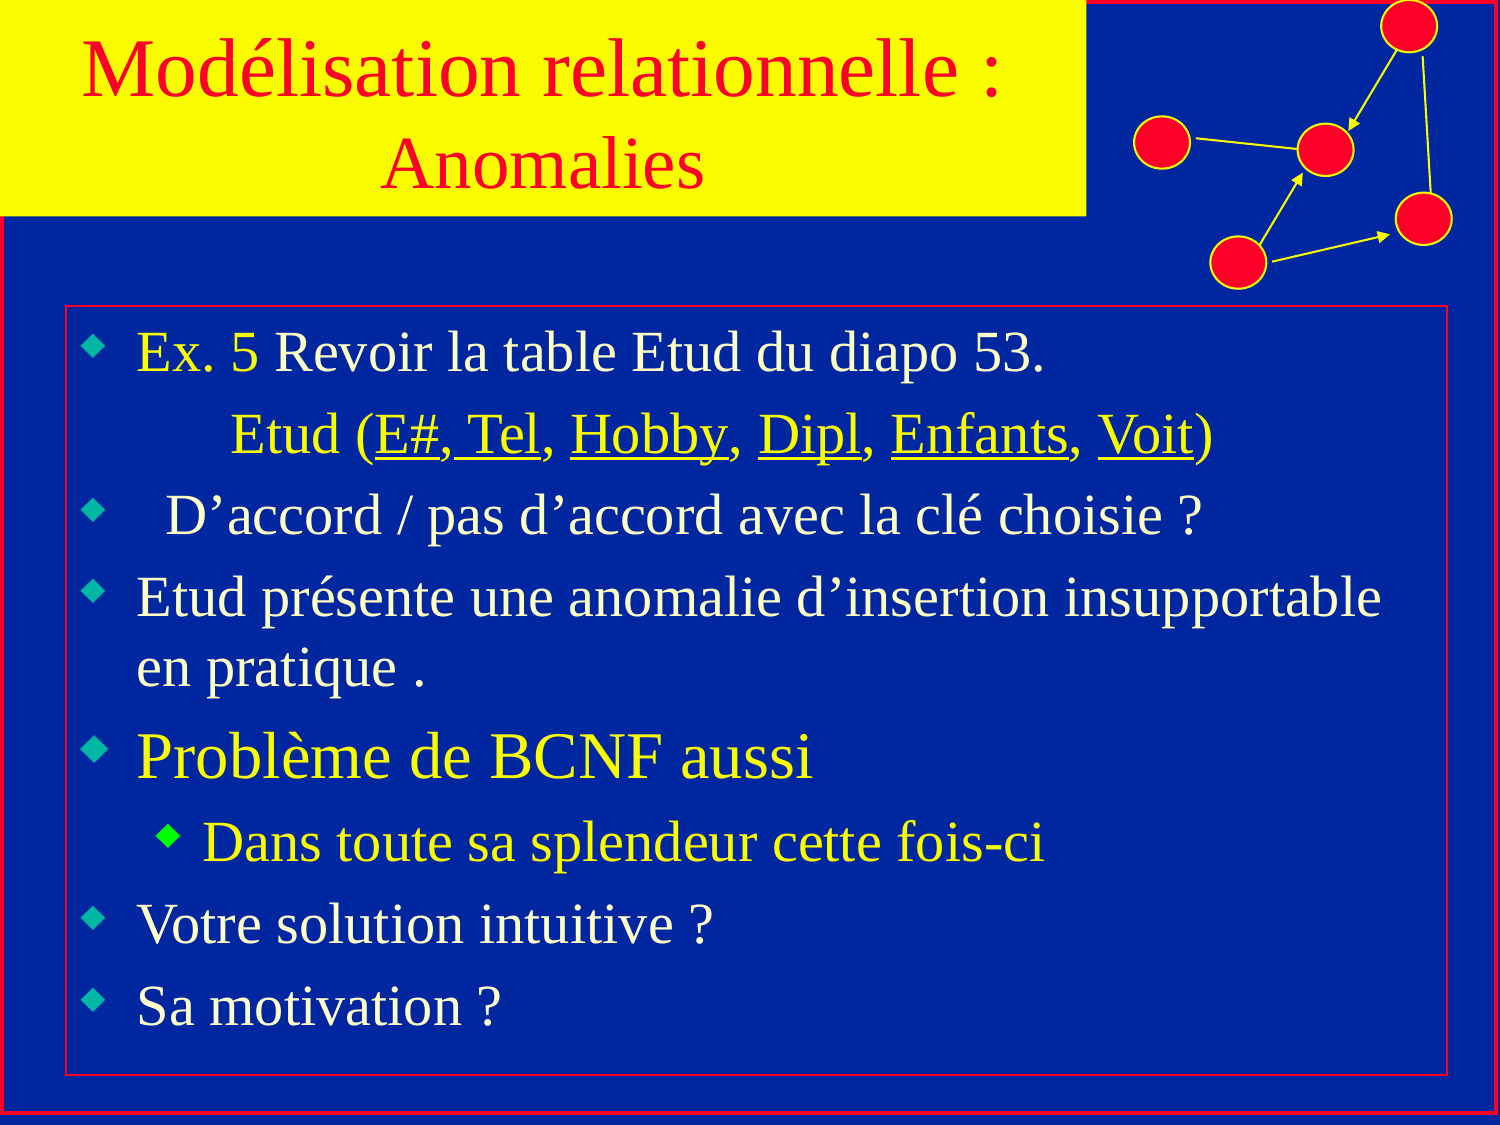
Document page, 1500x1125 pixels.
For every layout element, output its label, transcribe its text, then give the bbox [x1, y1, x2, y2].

text_box [1134, 116, 1191, 169]
list Ex. 5 Revoir la table Etud du diapo 53. Etud (E#, Tel, Hobby, Dipl, Enfants, Voit) D’accord / pas d’accord avec la clé choisie ? Etud présente une anomalie d’insertion insupportable en pratique . Problème de BCNF aussi Dans toute sa splendeur cette fois-ci Votre solution intuitive ? Sa motivation ? [65, 305, 1448, 1076]
text_box [1272, 231, 1391, 262]
text_box [1381, 0, 1438, 53]
text_box [1210, 236, 1267, 289]
text_box [1348, 48, 1398, 131]
text_box [1297, 123, 1354, 176]
text_box [1259, 172, 1303, 245]
text_box [1395, 192, 1452, 245]
text_box Modélisation relationnelle : Anomalies [0, 0, 1087, 217]
